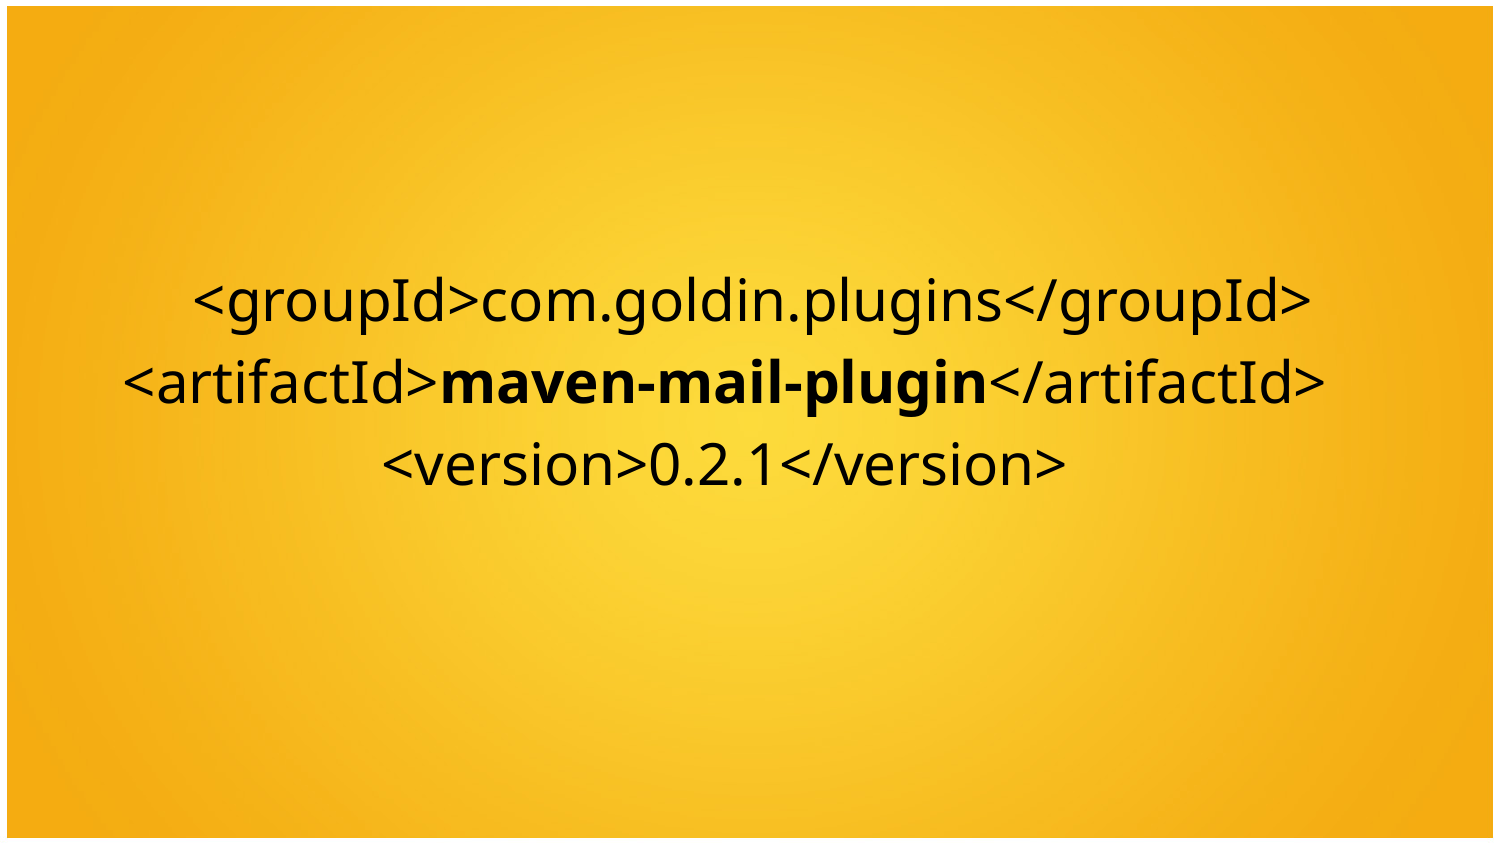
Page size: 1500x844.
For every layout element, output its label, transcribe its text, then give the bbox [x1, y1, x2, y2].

picture [0, 0, 1500, 844]
list <groupId>com.goldin.plugins</groupId> <artifactId>maven-mail-plugin</artifactId> <version>0.2.1</version> [49, 34, 1401, 798]
